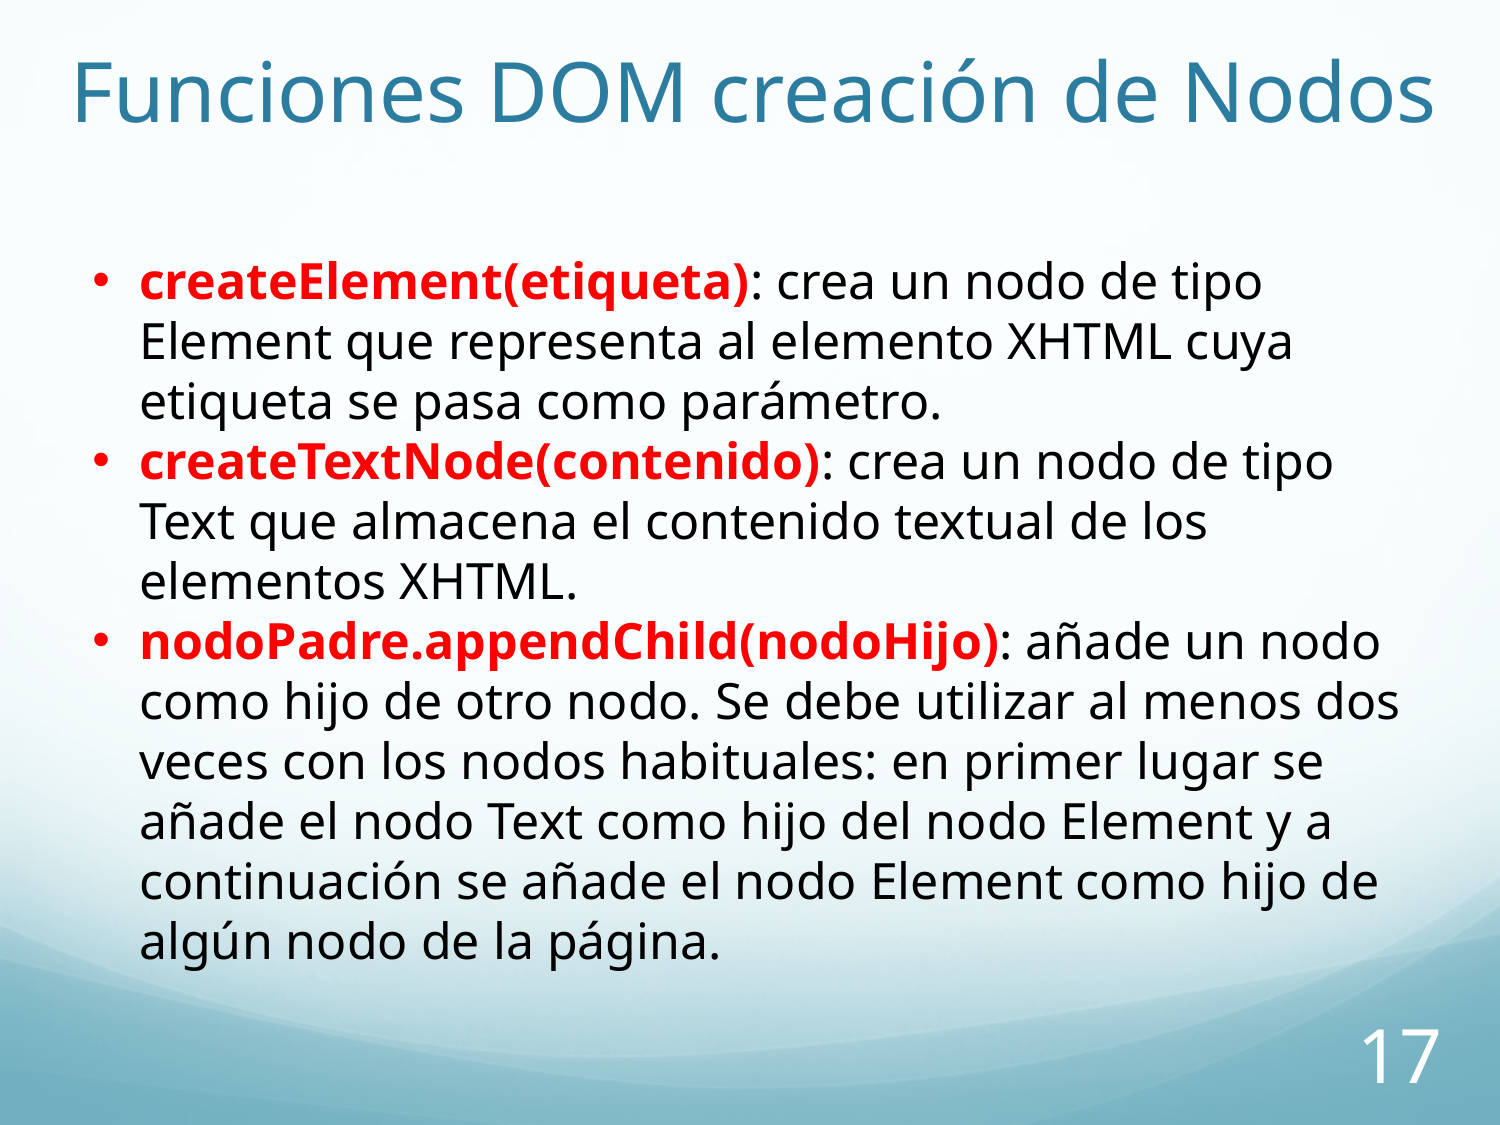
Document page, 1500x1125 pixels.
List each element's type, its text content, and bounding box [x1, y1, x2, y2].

slide_number 17 [1295, 1029, 1459, 1090]
text_box createElement(etiqueta): crea un nodo de tipo Element que representa al elemento XHTML cuya etiqueta se pasa como parámetro. createTextNode(contenido): crea un nodo de tipo Text que almacena el contenido textual de los elementos XHTML. nodoPadre.appendChild(nodoHijo): añade un nodo como hijo de otro nodo. Se debe utilizar al menos dos veces con los nodos habituales: en primer lugar se añade el nodo Text como hijo del nodo Element y a continuación se añade el nodo Element como hijo de algún nodo de la página. [77, 182, 1442, 1037]
title Funciones DOM creación de Nodos [36, 17, 1473, 148]
